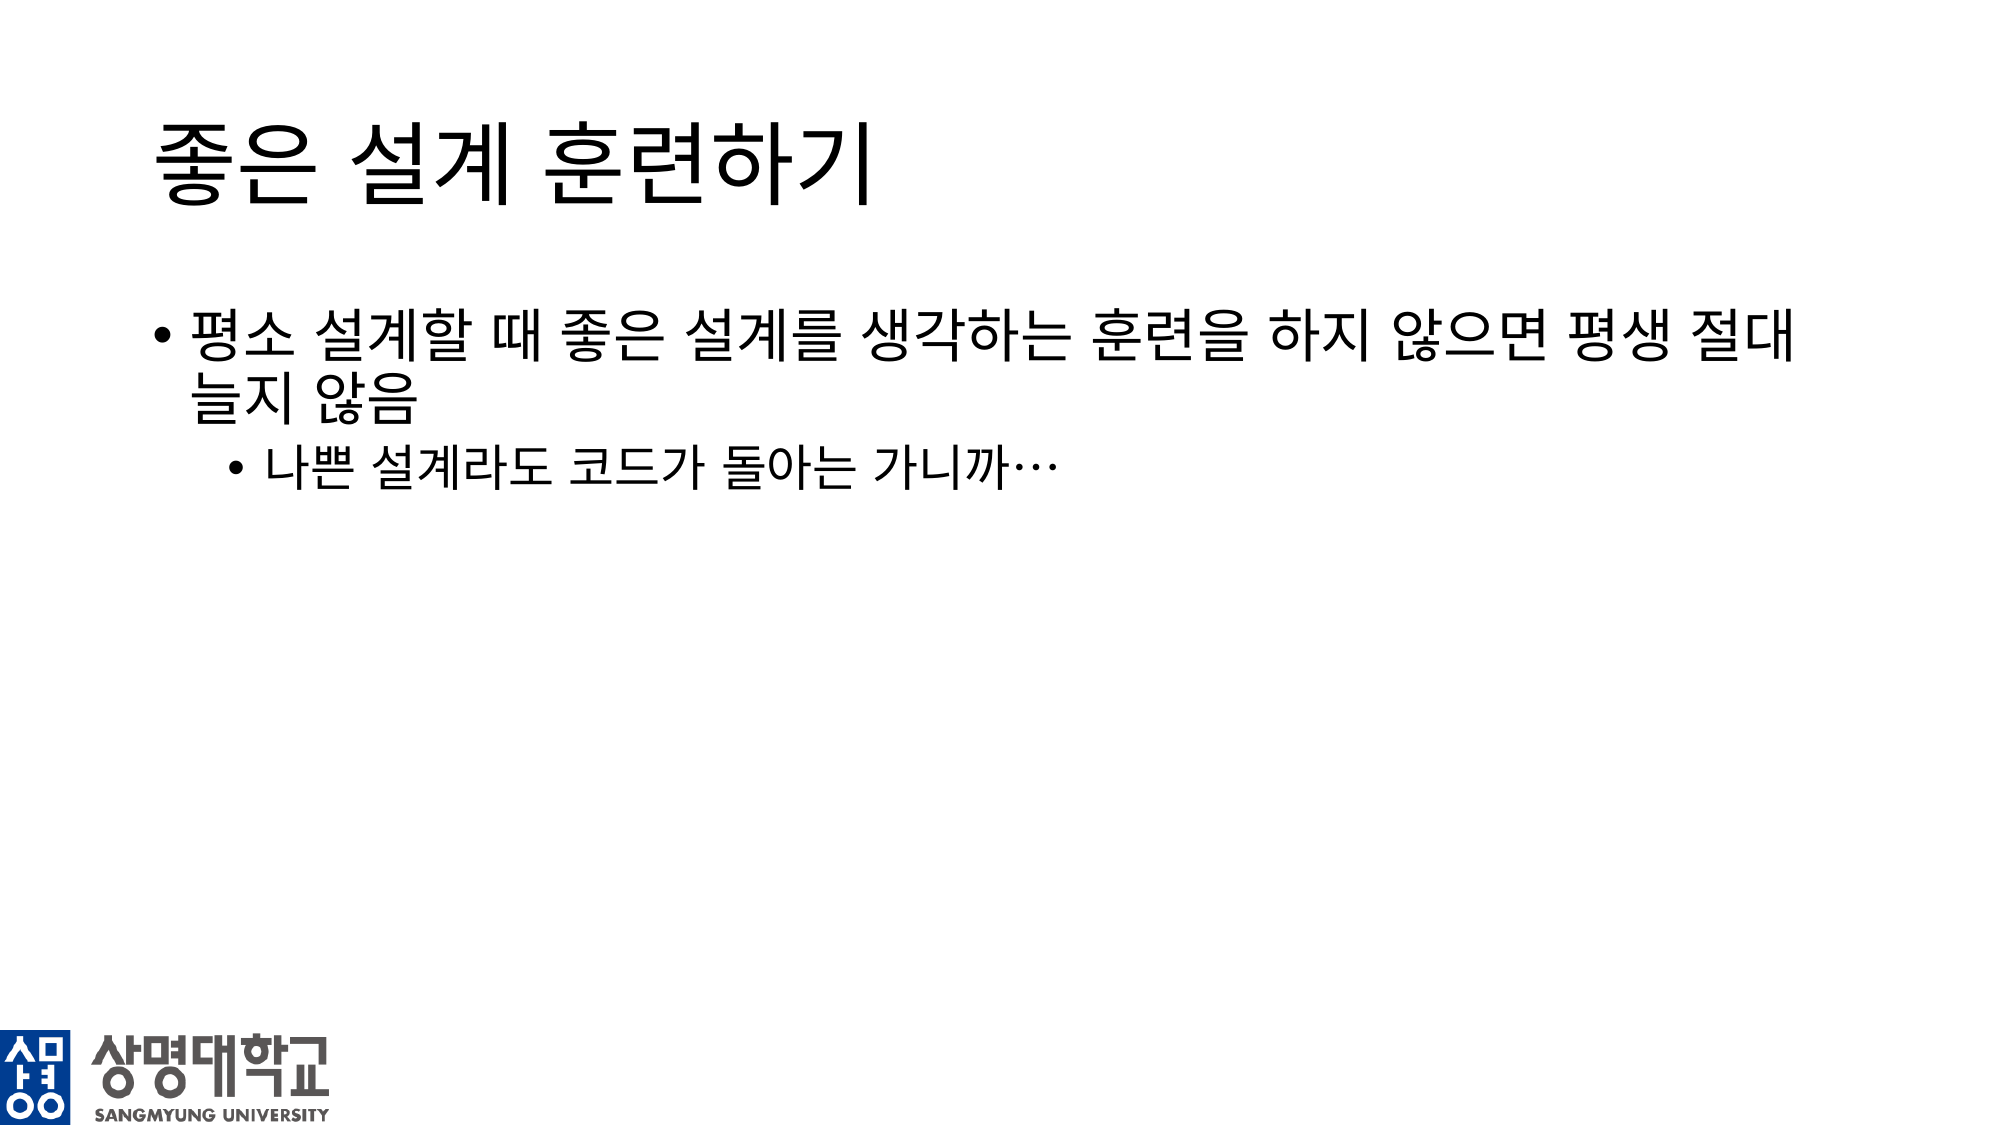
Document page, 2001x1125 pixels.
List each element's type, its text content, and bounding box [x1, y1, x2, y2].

title 좋은 설계 훈련하기 [137, 59, 1863, 278]
list 평소 설계할 때 좋은 설계를 생각하는 훈련을 하지 않으면 평생 절대 늘지 않음 나쁜 설계라도 코드가 돌아는 가니까… [137, 299, 1863, 1014]
picture [0, 1030, 329, 1125]
